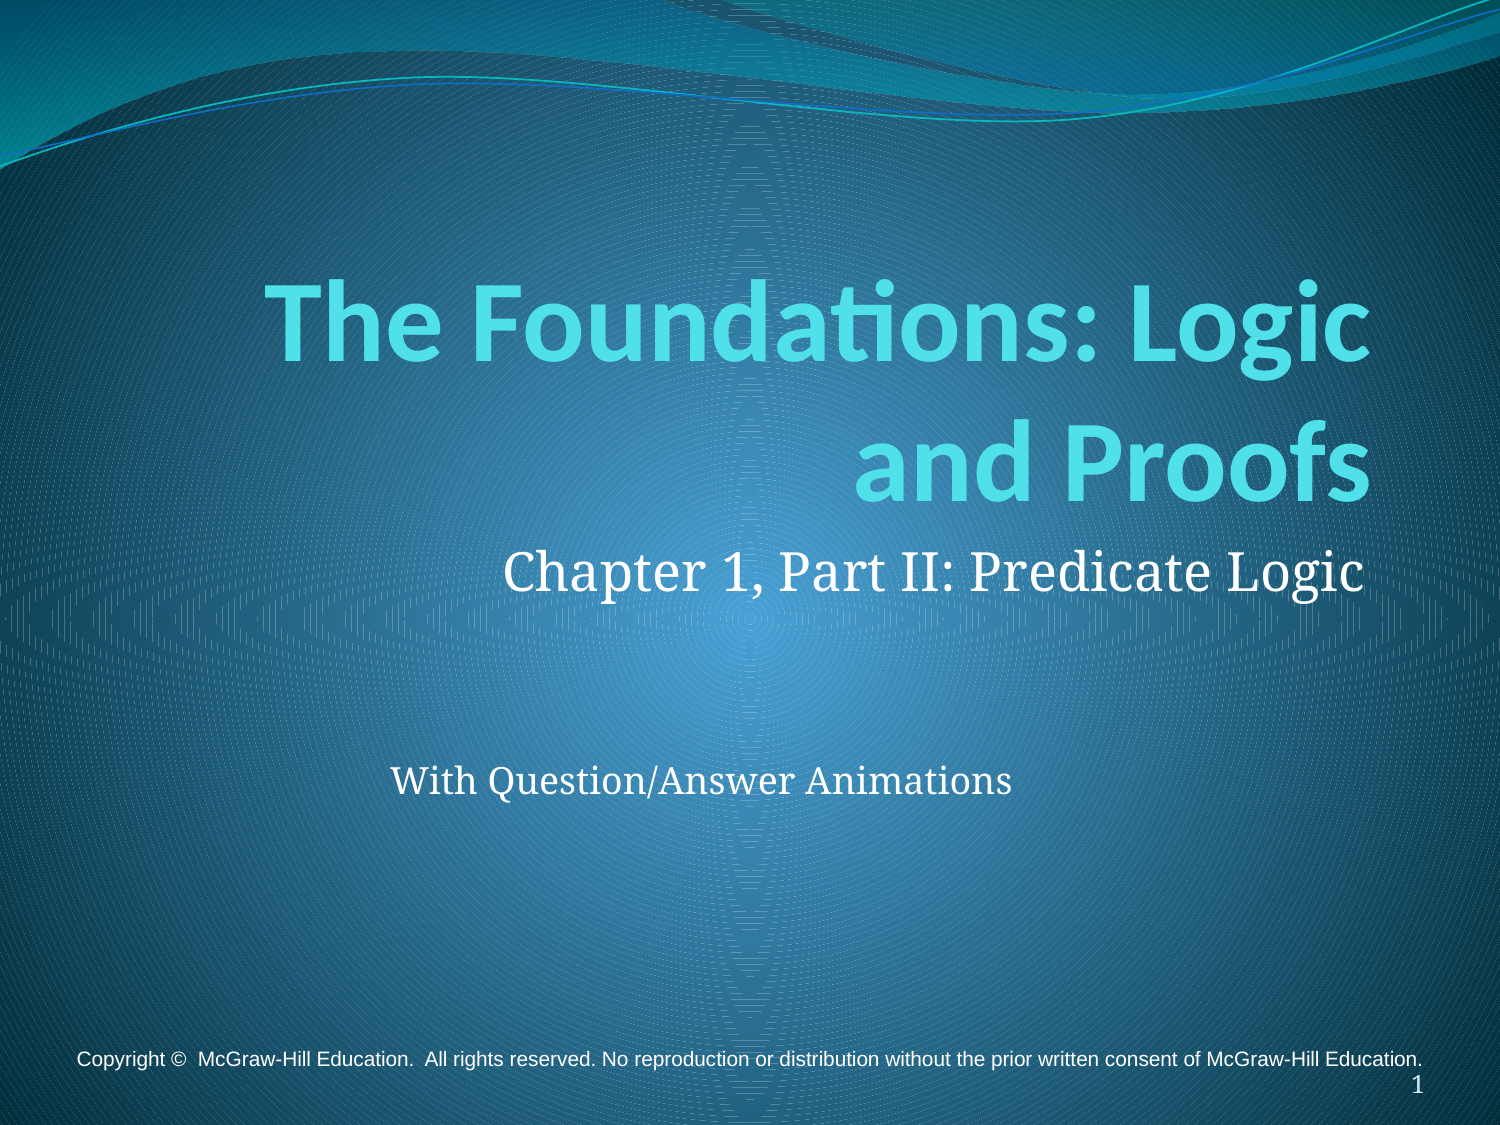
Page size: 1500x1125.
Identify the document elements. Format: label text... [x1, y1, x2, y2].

title The Foundations: Logic and Proofs [87, 224, 1376, 525]
subtitle Chapter 1, Part II: Predicate Logic [87, 529, 1376, 818]
slide_number 1 [1299, 1042, 1425, 1103]
text_box With Question/Answer Animations [375, 749, 1088, 810]
text_box Copyright © McGraw-Hill Education. All rights reserved. No reproduction or distribution without the prior written consent of McGraw-Hill Education. [0, 1037, 1500, 1080]
